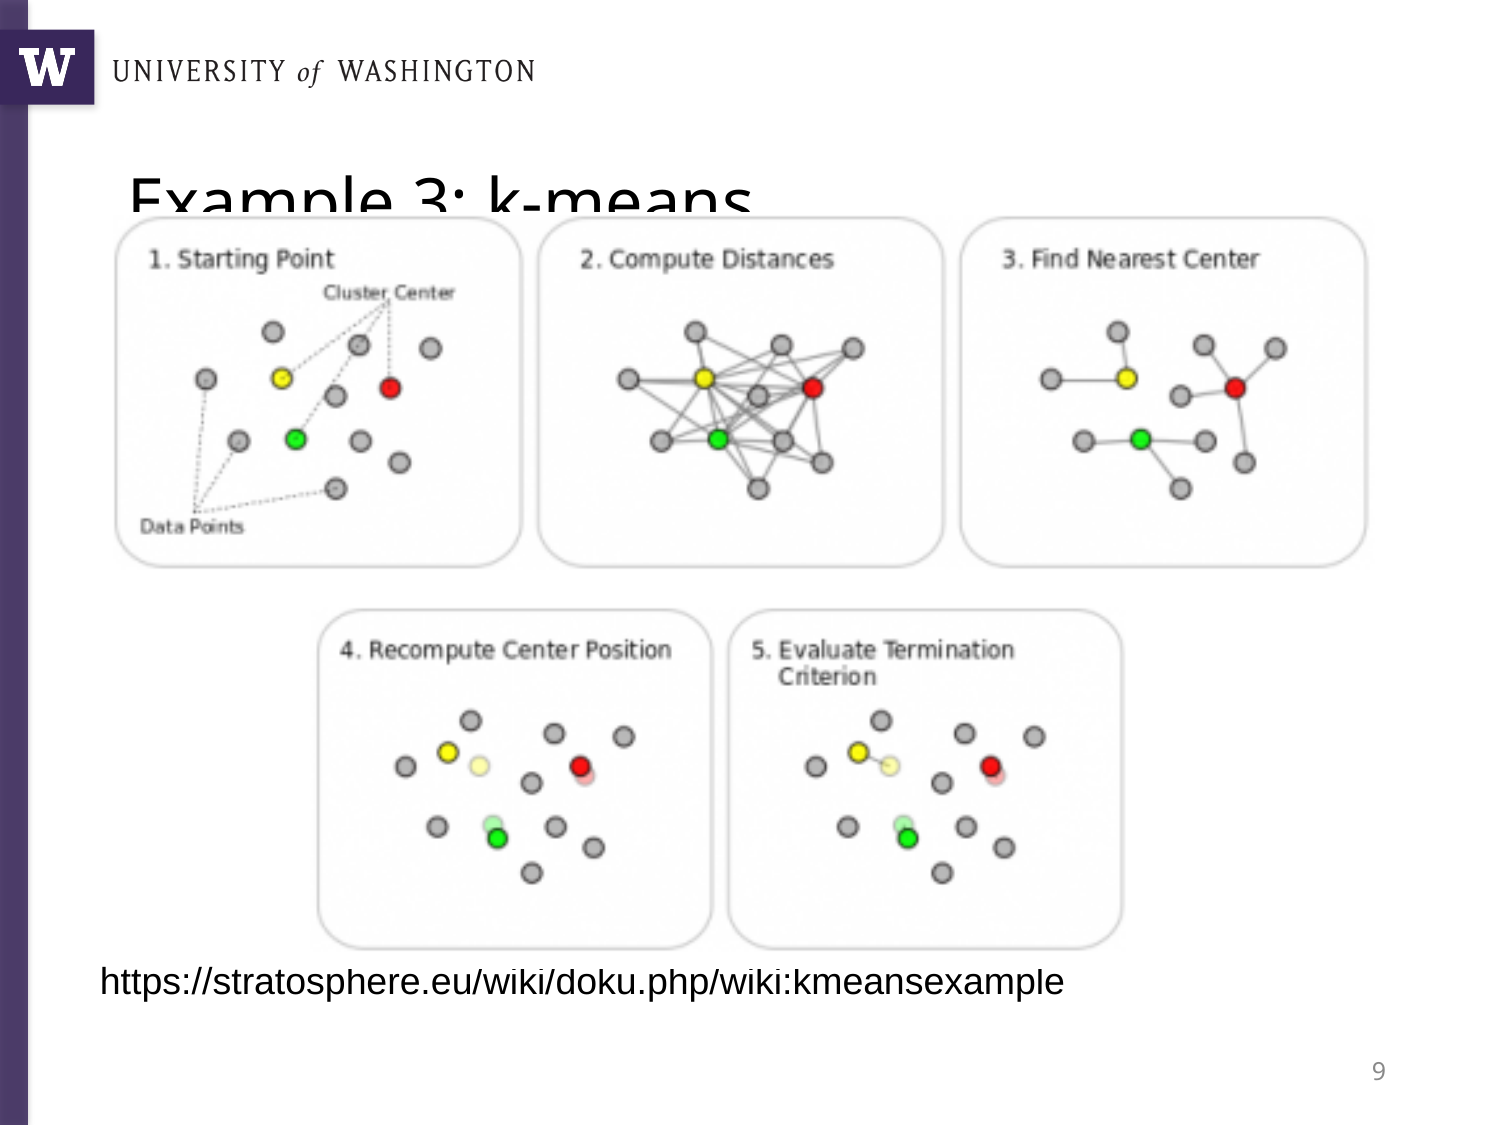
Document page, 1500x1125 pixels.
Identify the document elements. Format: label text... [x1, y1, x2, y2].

picture [112, 59, 534, 88]
picture [97, 212, 1376, 578]
picture [309, 594, 1136, 969]
slide_number 9 [1051, 1042, 1402, 1103]
title Example 3: k-means [112, 125, 1401, 275]
picture [19, 48, 75, 86]
text_box https://stratosphere.eu/wiki/doku.php/wiki:kmeansexample [85, 949, 1186, 1010]
